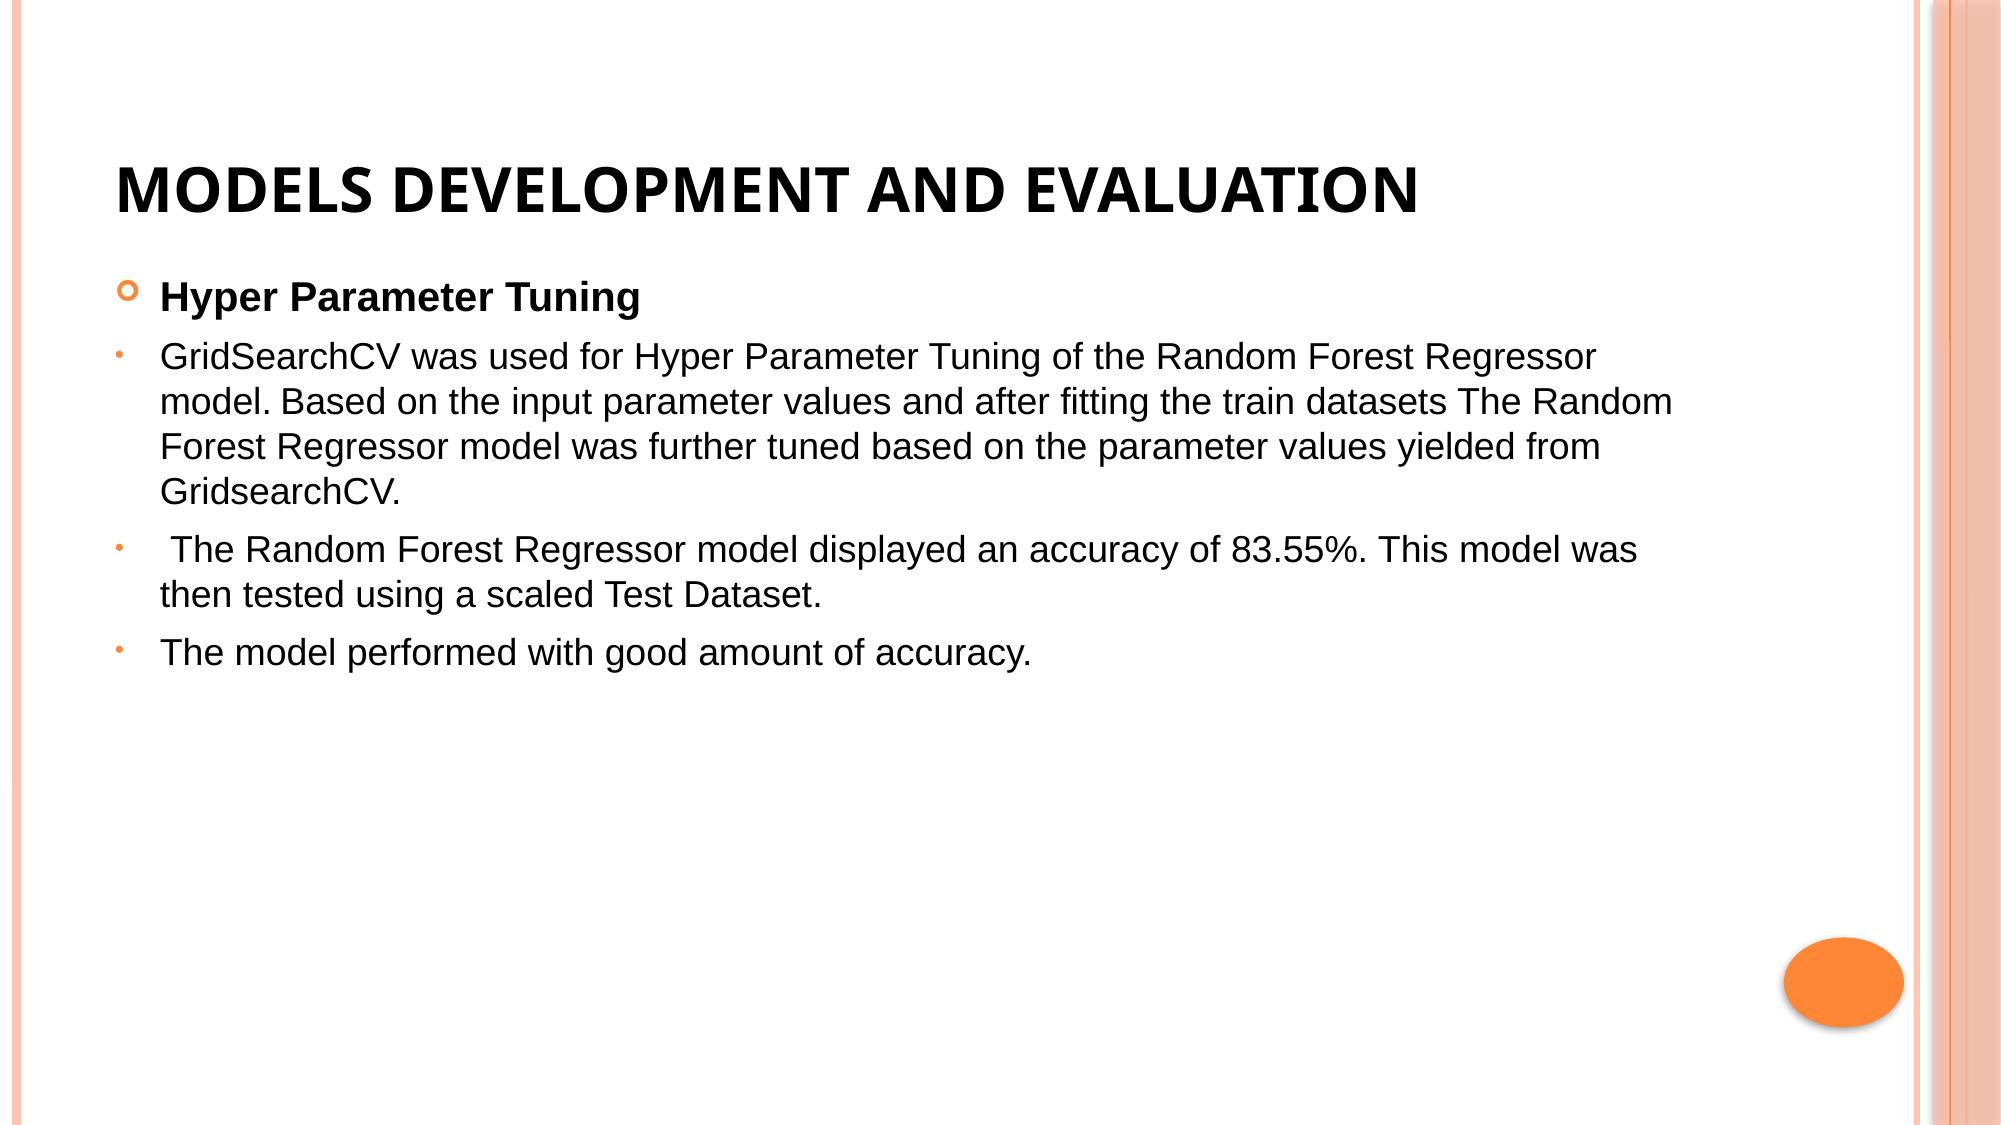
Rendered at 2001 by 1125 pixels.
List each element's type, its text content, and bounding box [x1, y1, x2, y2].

list Hyper Parameter Tuning GridSearchCV was used for Hyper Parameter Tuning of the Random Forest Regressor model. Based on the input parameter values and after fitting the train datasets The Random Forest Regressor model was further tuned based on the parameter values yielded from GridsearchCV. The Random Forest Regressor model displayed an accuracy of 83.55%. This model was then tested using a scaled Test Dataset. The model performed with good amount of accuracy. [99, 262, 1734, 1062]
title Models Development and Evaluation [99, 45, 1734, 233]
